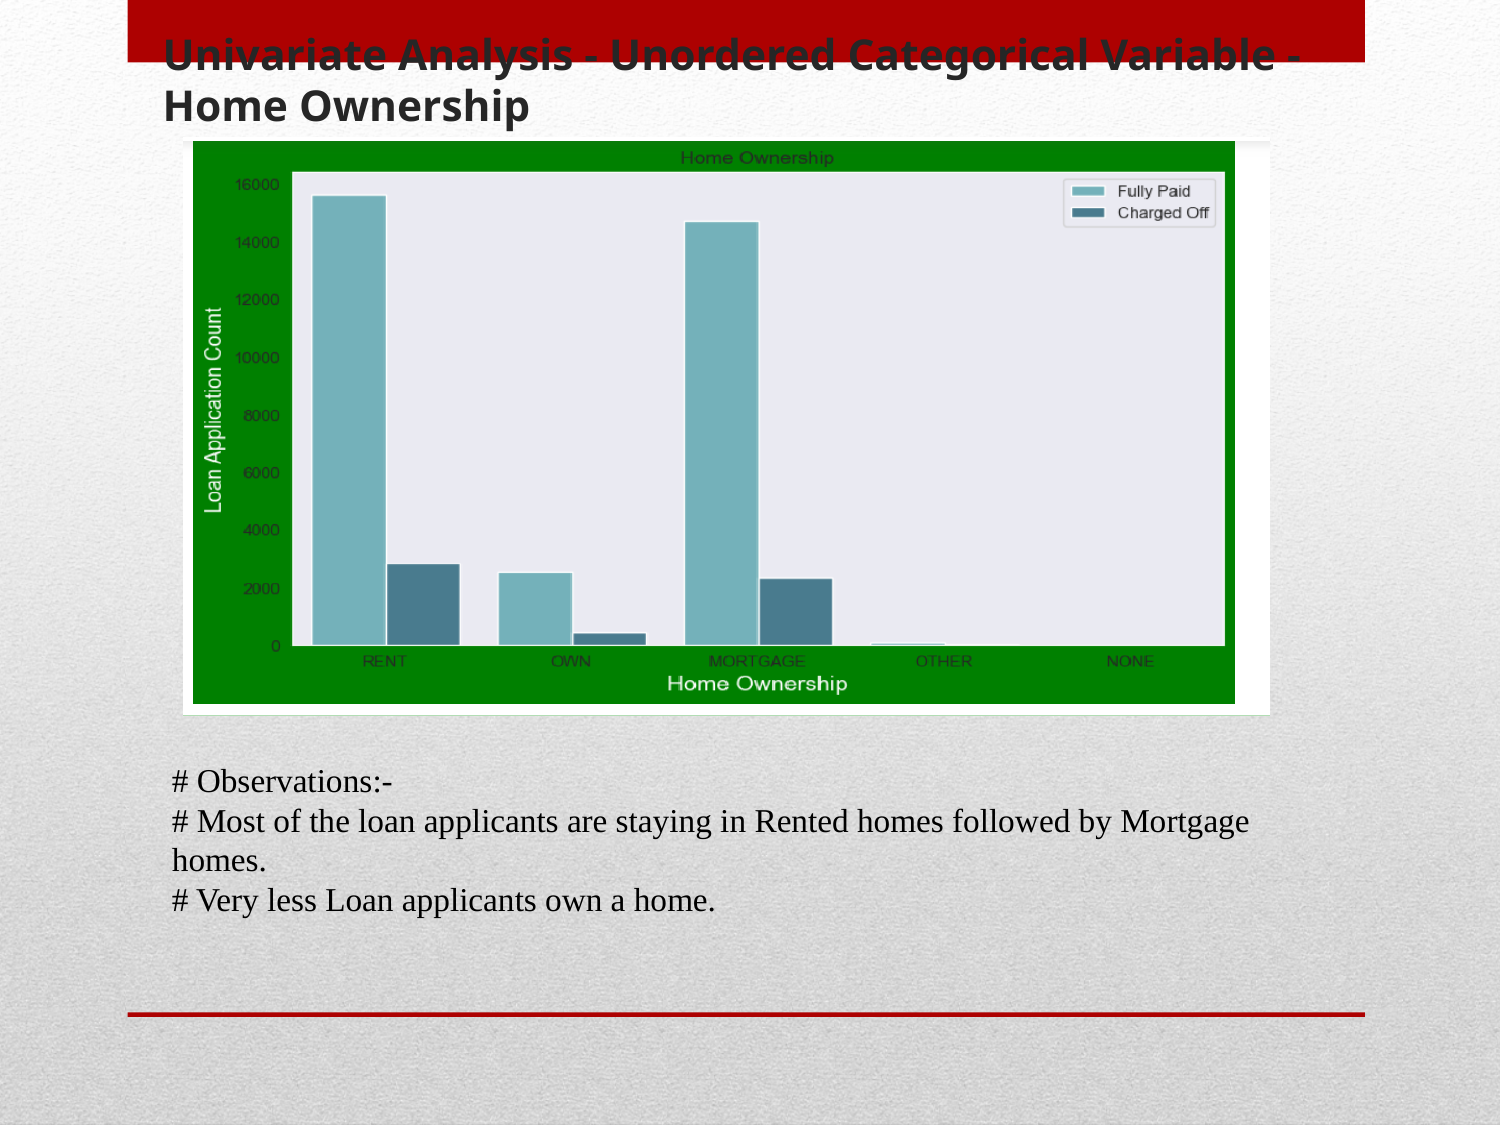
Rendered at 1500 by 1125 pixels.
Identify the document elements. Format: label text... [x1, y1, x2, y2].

text_box # Observations:- # Most of the loan applicants are staying in Rented homes followed by Mortgage homes. # Very less Loan applicants own a home. [157, 751, 1306, 926]
list [76, 208, 1386, 1094]
title Univariate Analysis - Unordered Categorical Variable - Home Ownership [147, 19, 1388, 138]
picture [182, 136, 1271, 717]
